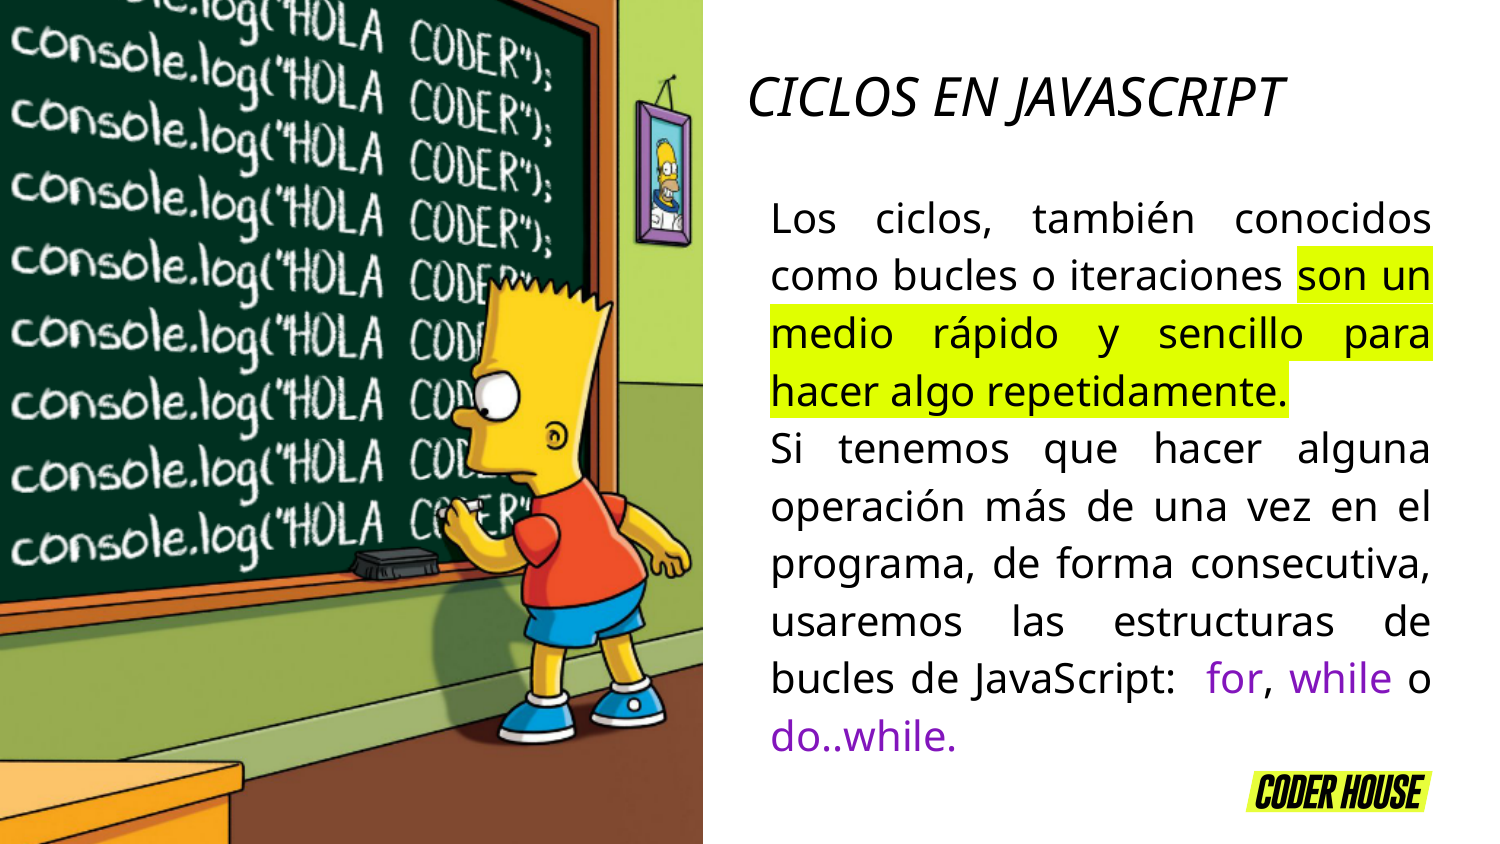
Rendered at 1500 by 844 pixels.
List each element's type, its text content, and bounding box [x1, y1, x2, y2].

picture [0, 0, 703, 844]
text_box Los ciclos, también conocidos como bucles o iteraciones son un medio rápido y sencillo para hacer algo repetidamente. Si tenemos que hacer alguna operación más de una vez en el programa, de forma consecutiva, usaremos las estructuras de bucles de JavaScript: for, while o do..while. [755, 210, 1448, 709]
picture [1241, 764, 1437, 819]
text_box CICLOS EN JAVASCRIPT [731, 47, 1500, 210]
